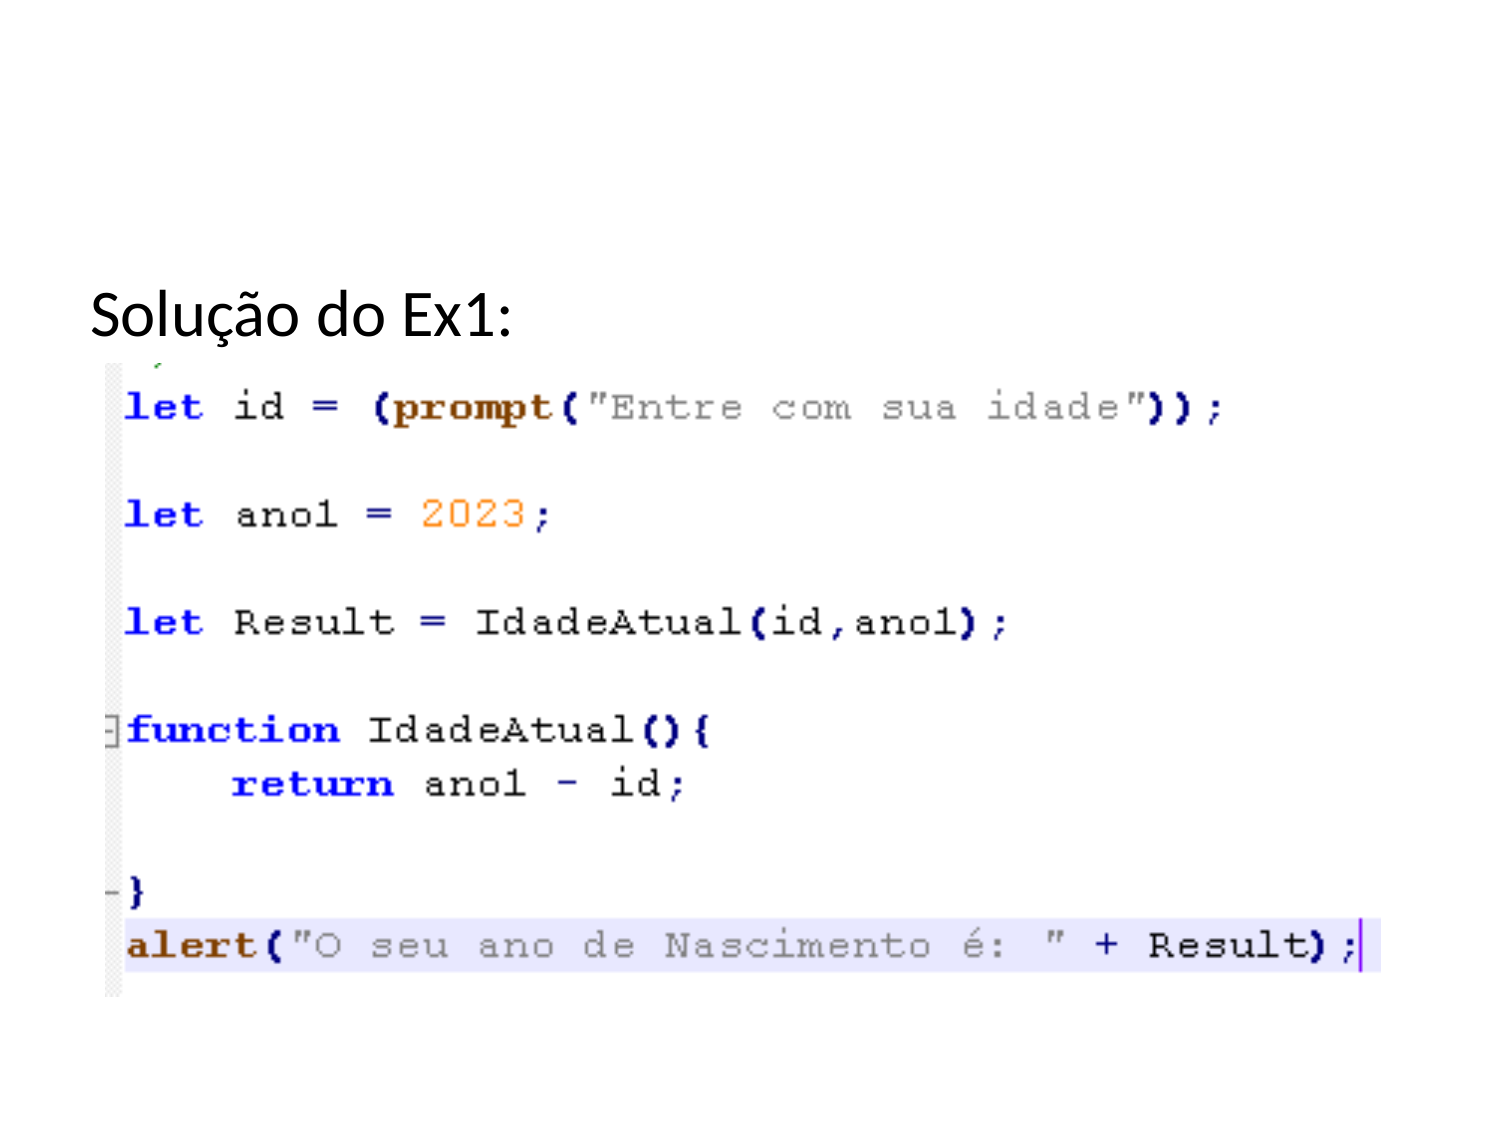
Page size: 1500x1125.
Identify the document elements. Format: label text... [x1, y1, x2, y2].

list Solução do Ex1: [75, 262, 1425, 1005]
picture [105, 362, 1381, 997]
